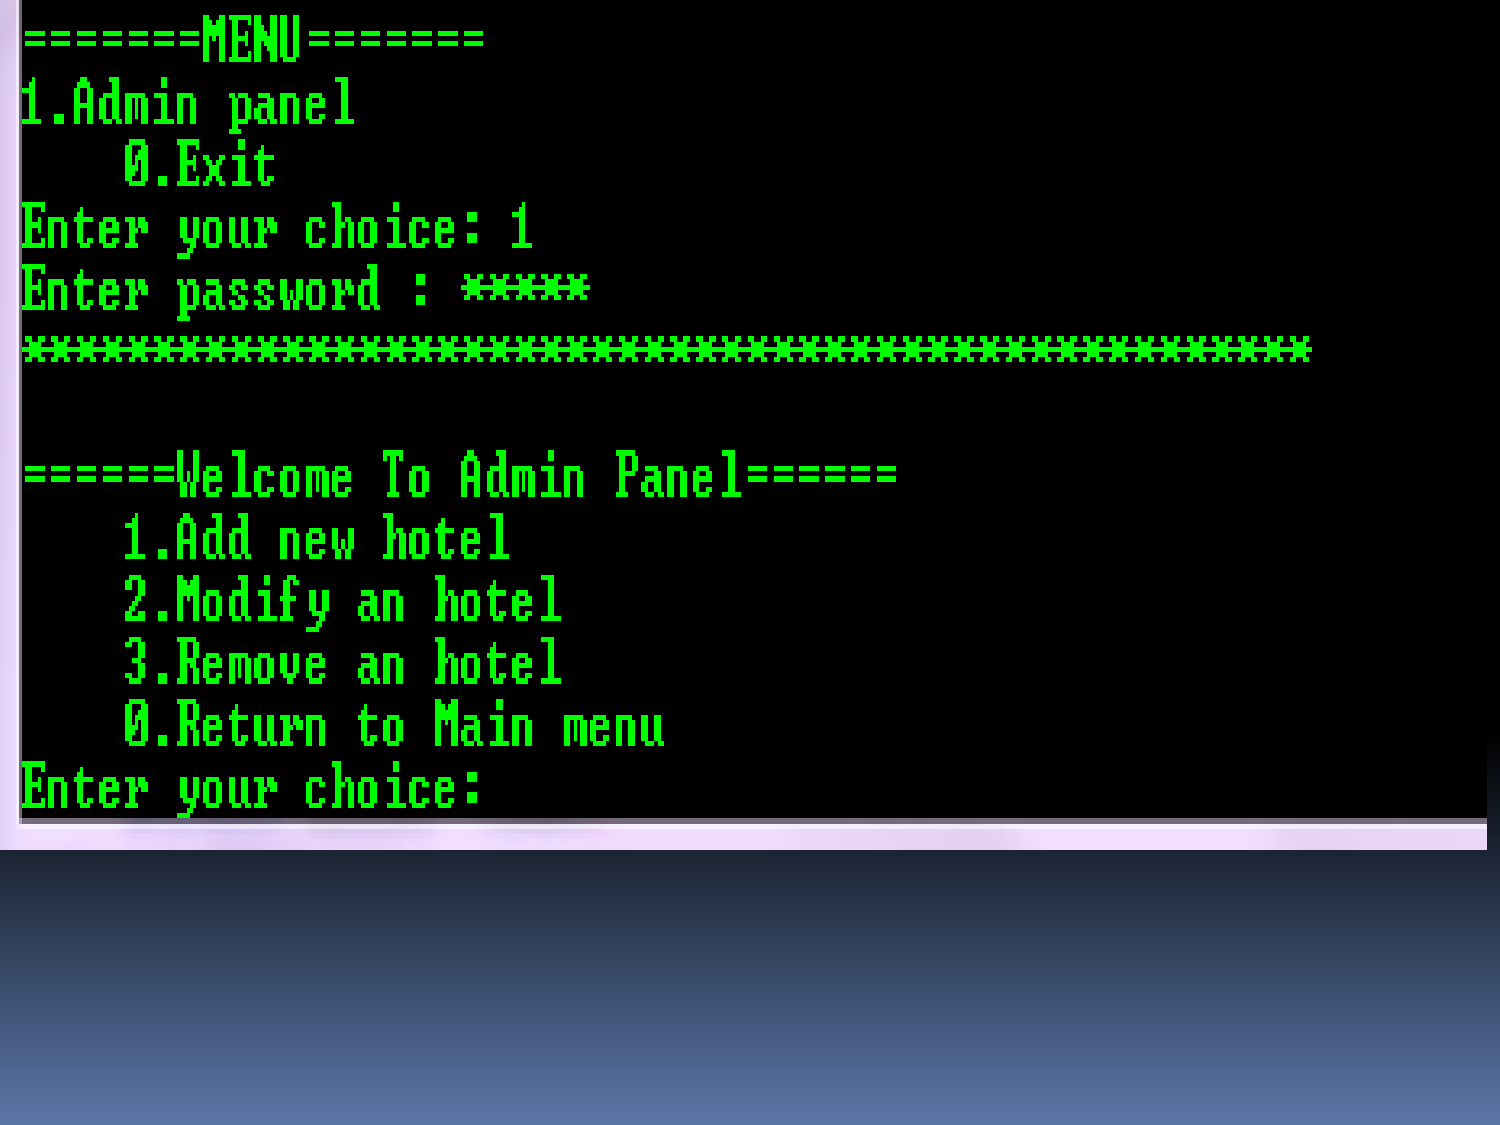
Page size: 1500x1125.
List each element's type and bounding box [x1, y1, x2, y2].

picture [0, 0, 1487, 851]
